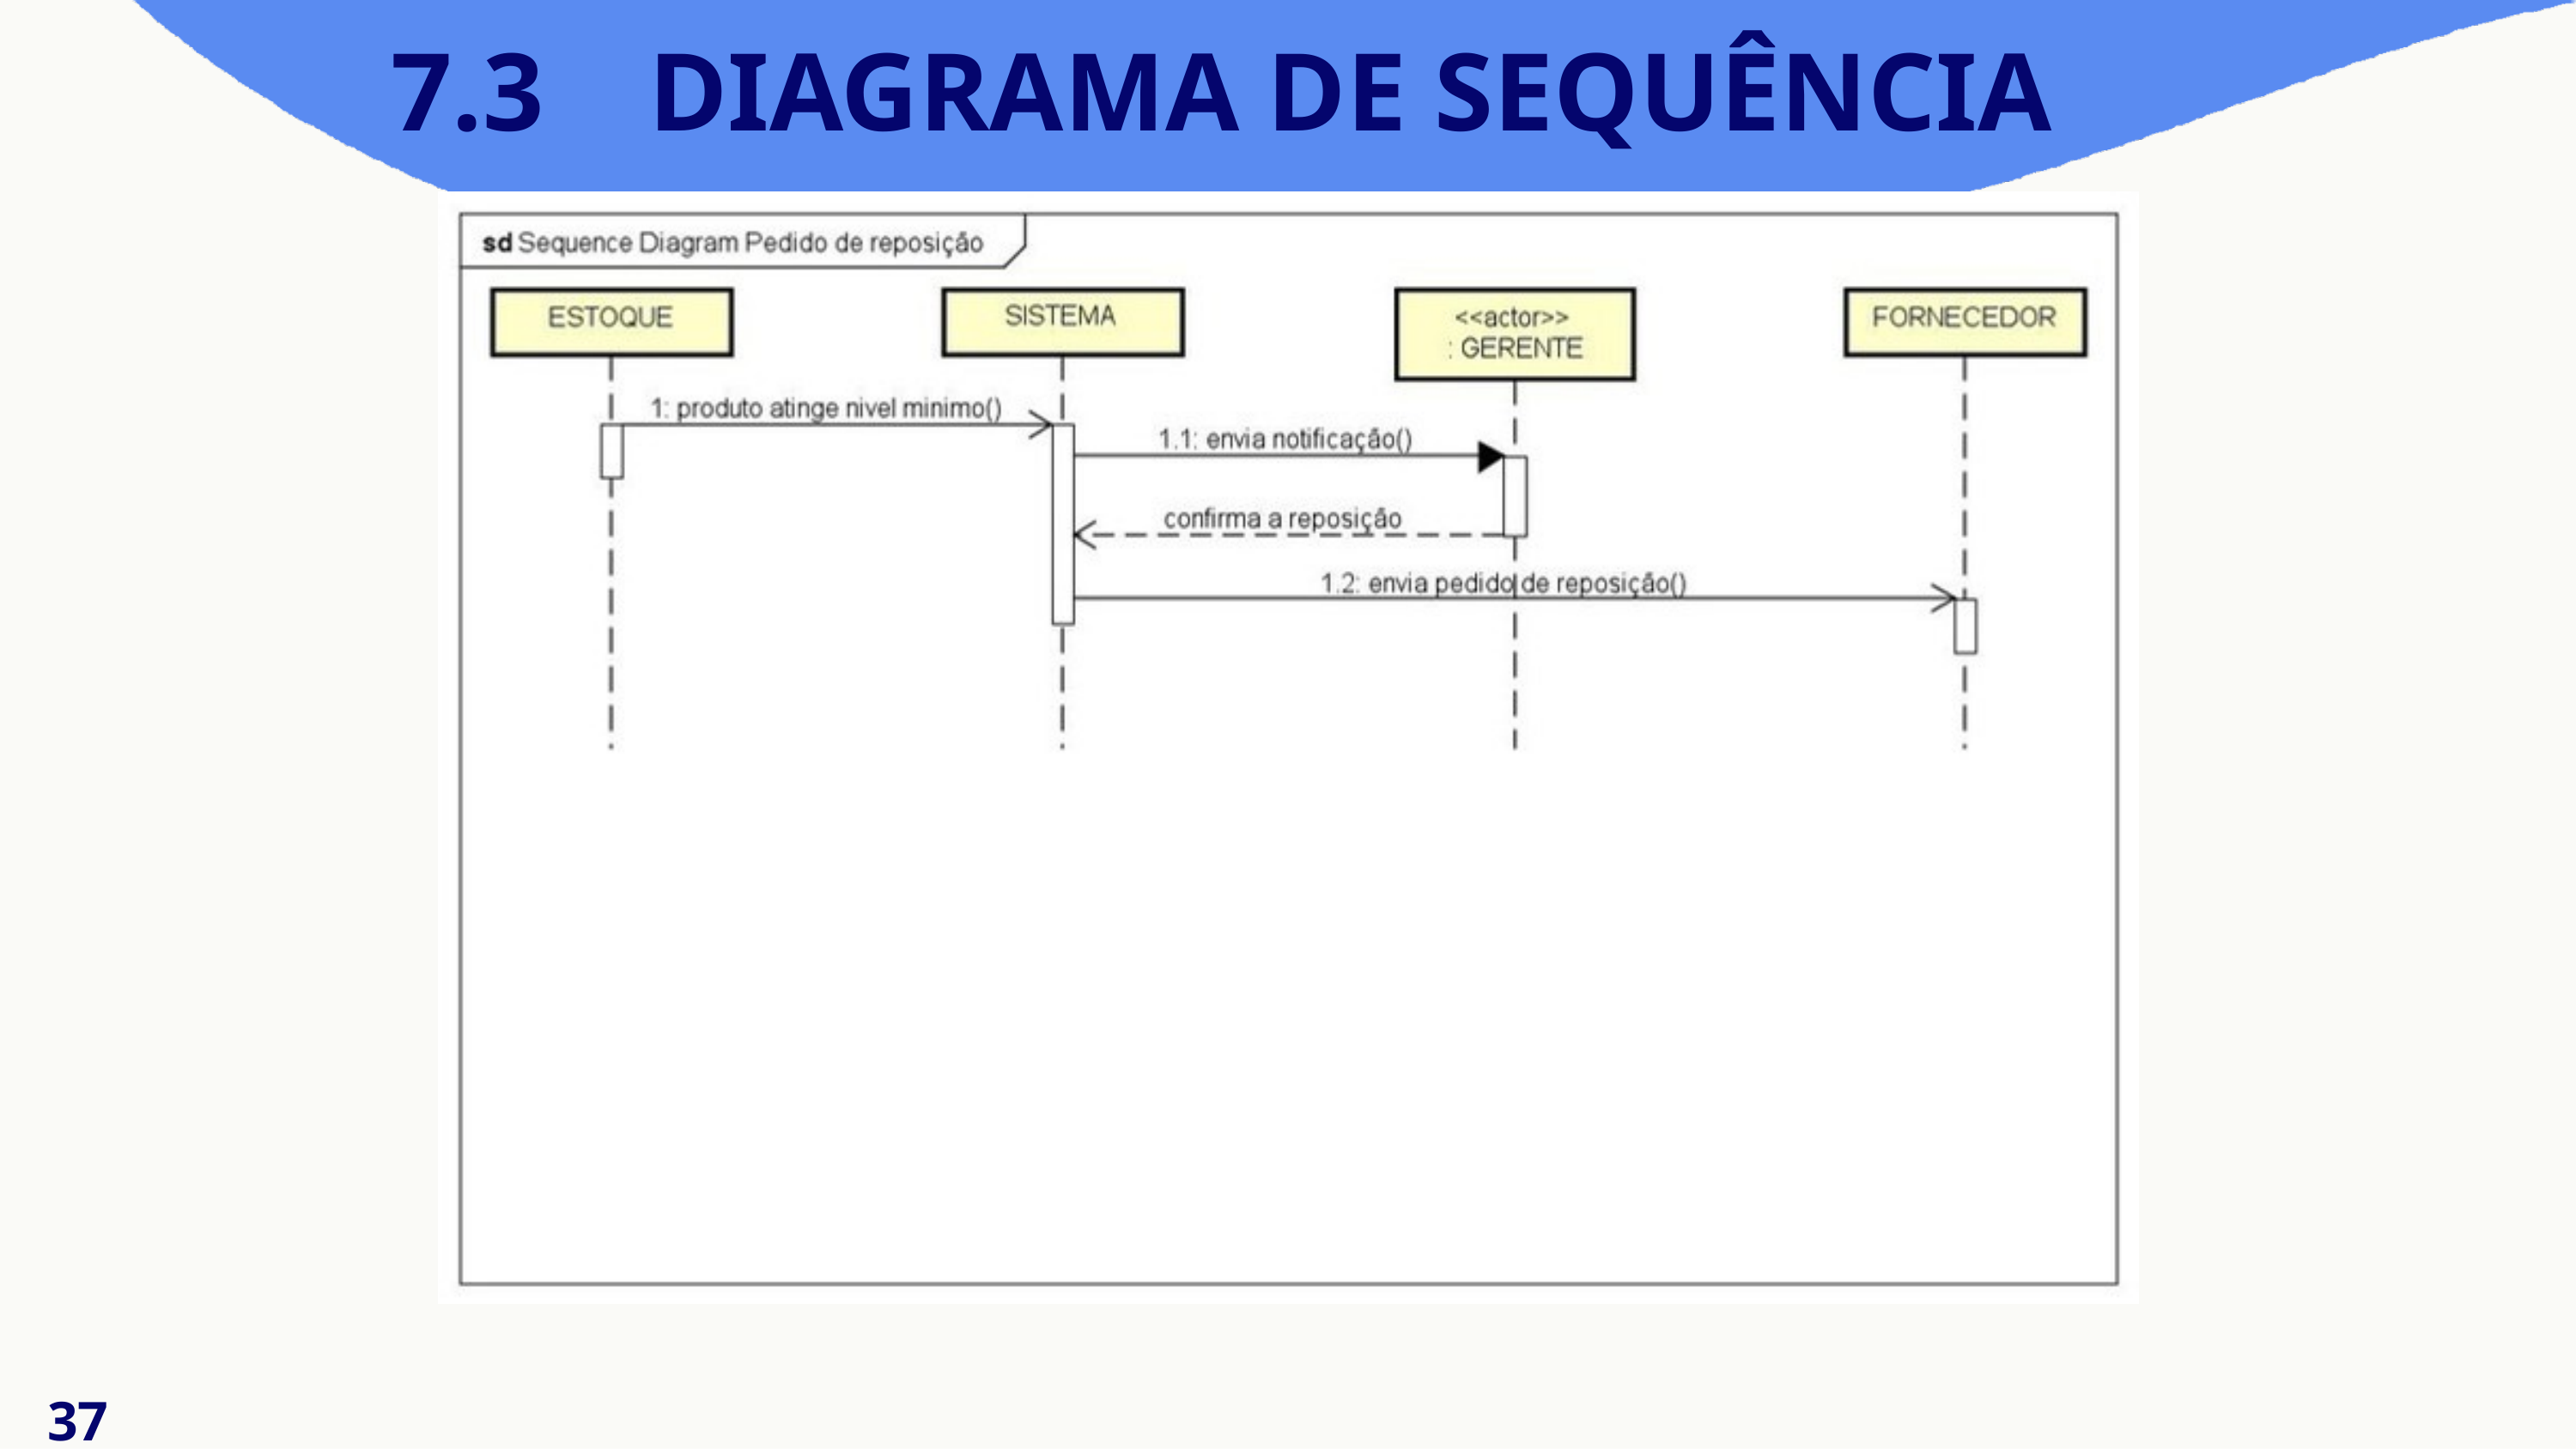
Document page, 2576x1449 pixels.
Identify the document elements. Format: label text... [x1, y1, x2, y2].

slide_number 37 [43, 1385, 125, 1449]
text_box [130, 0, 2576, 1304]
